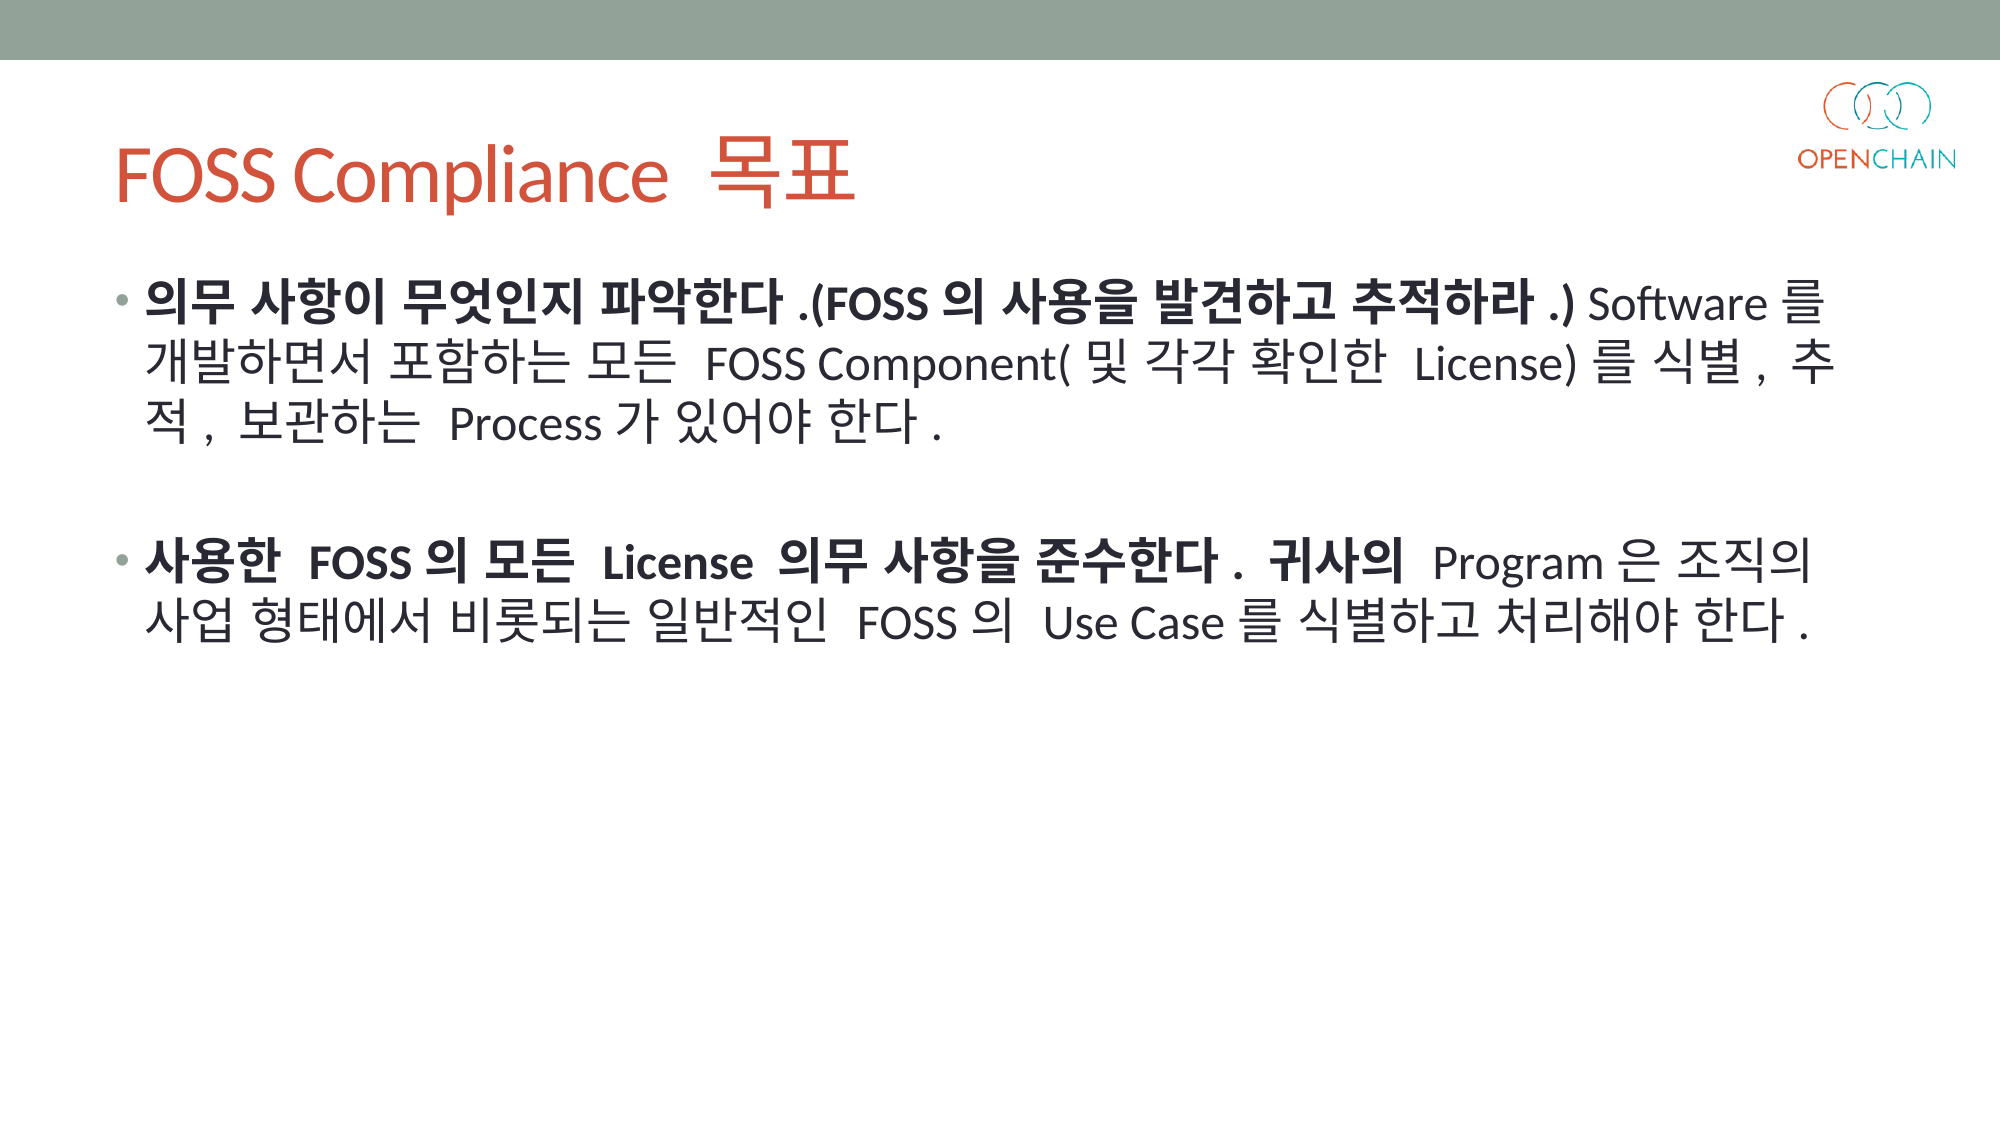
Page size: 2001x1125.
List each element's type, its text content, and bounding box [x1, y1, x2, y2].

list 의무 사항이 무엇인지 파악한다.(FOSS의 사용을 발견하고 추적하라.) Software를 개발하면서 포함하는 모든 FOSS Component(및 각각 확인한 License)를 식별, 추적, 보관하는 Process가 있어야 한다. 사용한 FOSS의 모든 License 의무 사항을 준수한다. 귀사의 Program은 조직의 사업 형태에서 비롯되는 일반적인 FOSS의 Use Case를 식별하고 처리해야 한다. [99, 262, 1900, 1063]
picture [1798, 82, 1955, 169]
title FOSS Compliance 목표 [99, 87, 1900, 250]
